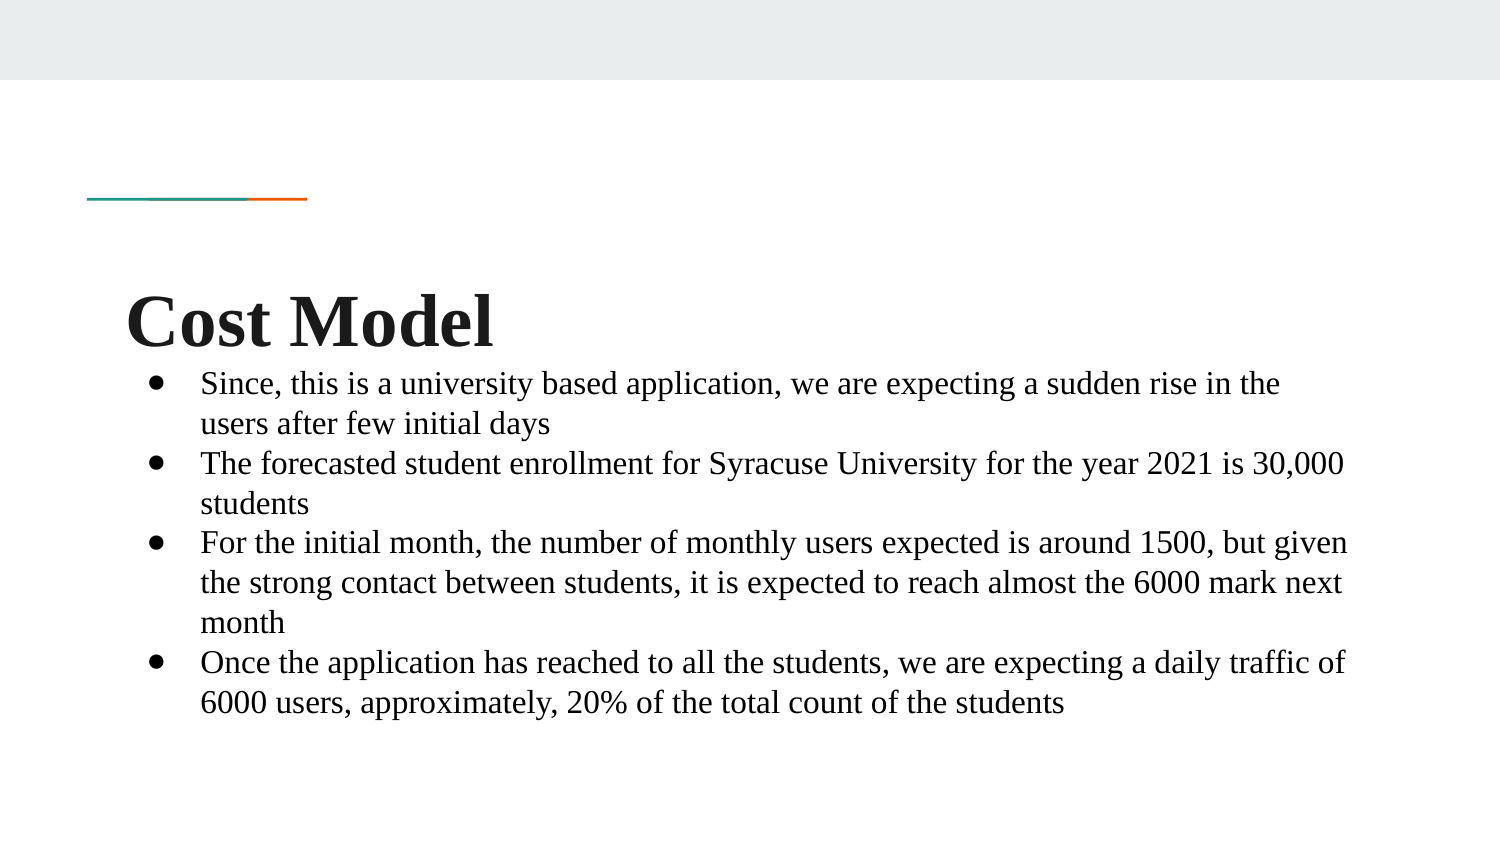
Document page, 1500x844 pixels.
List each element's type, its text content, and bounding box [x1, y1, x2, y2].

title Cost Model Since, this is a university based application, we are expecting a sudden rise in the users after few initial days The forecasted student enrollment for Syracuse University for the year 2021 is 30,000 students For the initial month, the number of monthly users expected is around 1500, but given the strong contact between students, it is expected to reach almost the 6000 mark next month Once the application has reached to all the students, we are expecting a daily traffic of 6000 users, approximately, 20% of the total count of the students [110, 125, 1372, 820]
